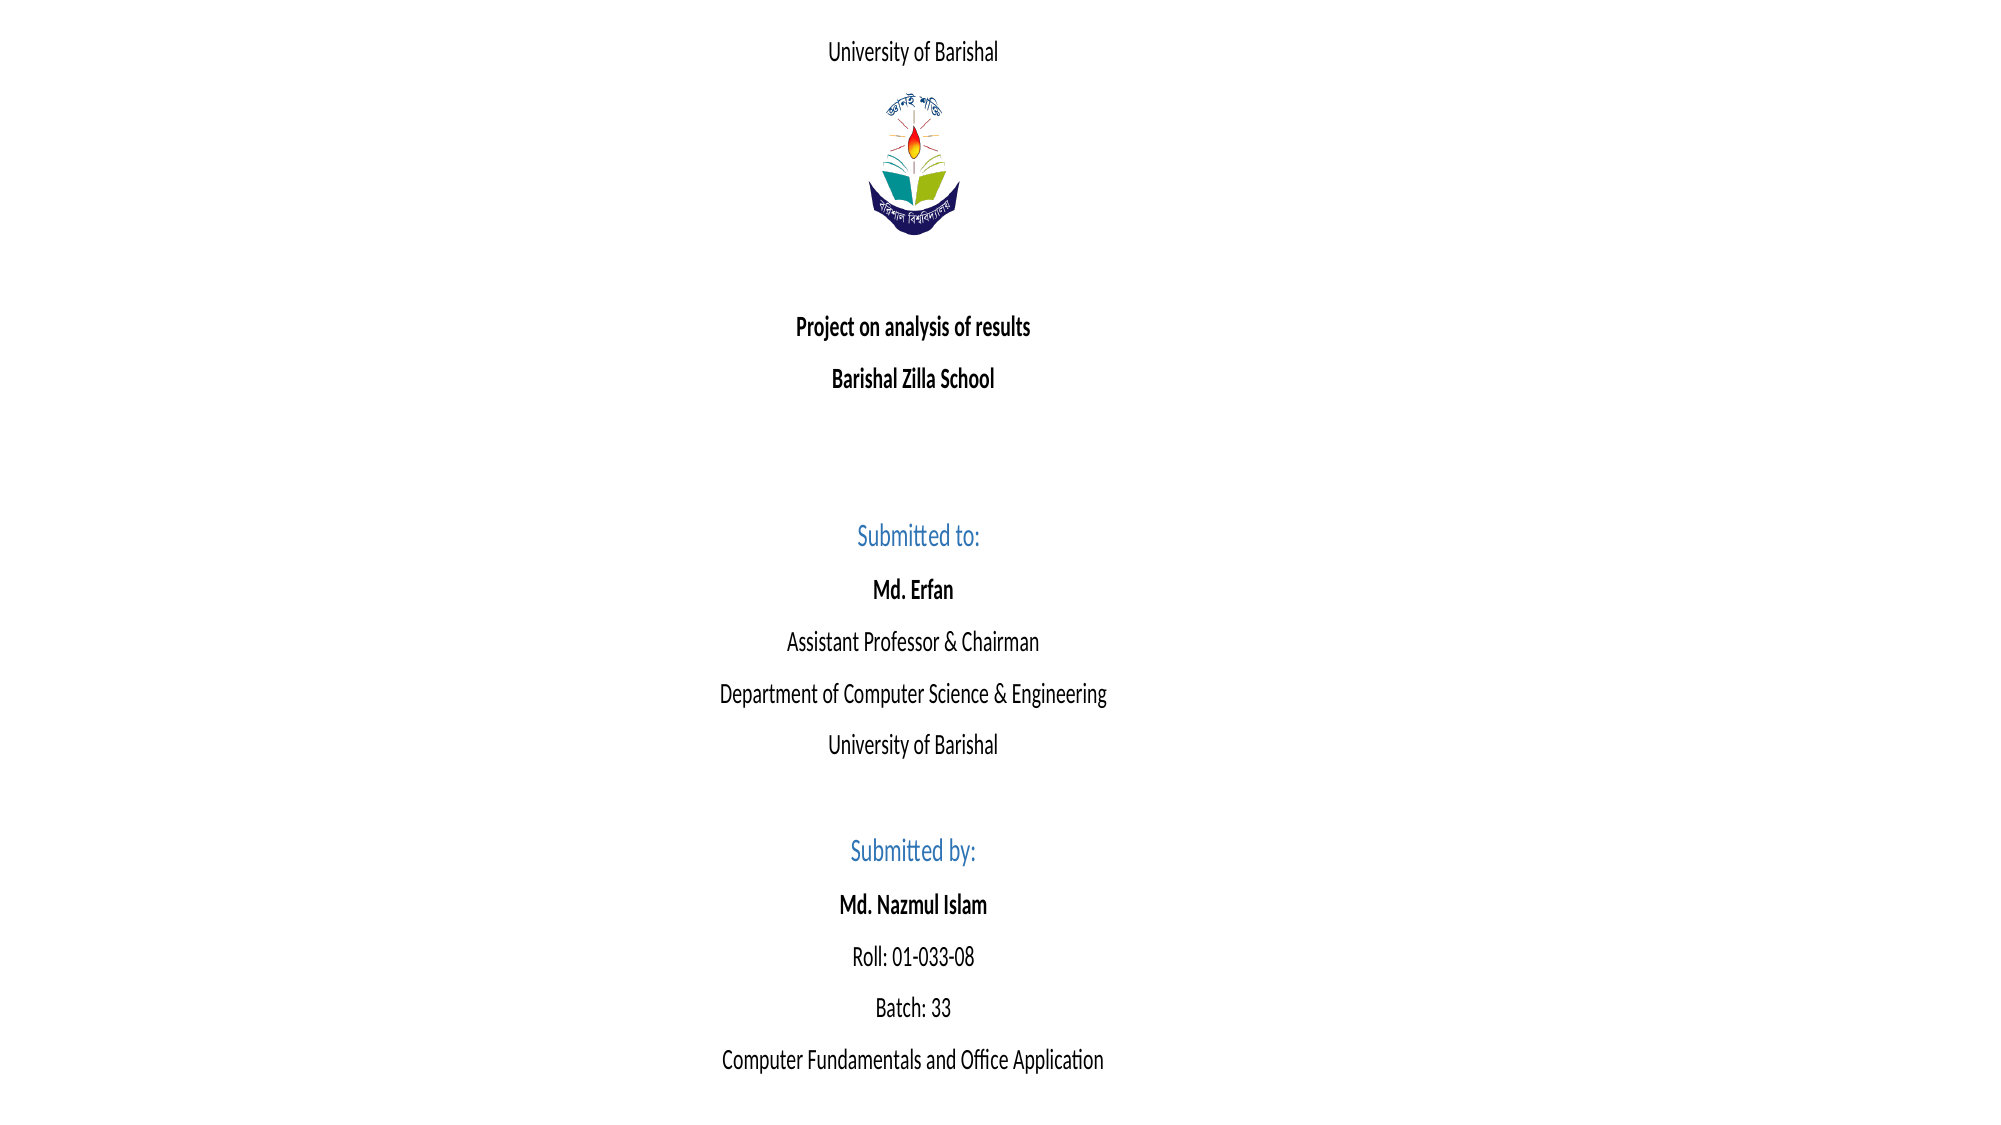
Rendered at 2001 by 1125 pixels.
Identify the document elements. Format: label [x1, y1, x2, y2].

list [656, 33, 1171, 1096]
